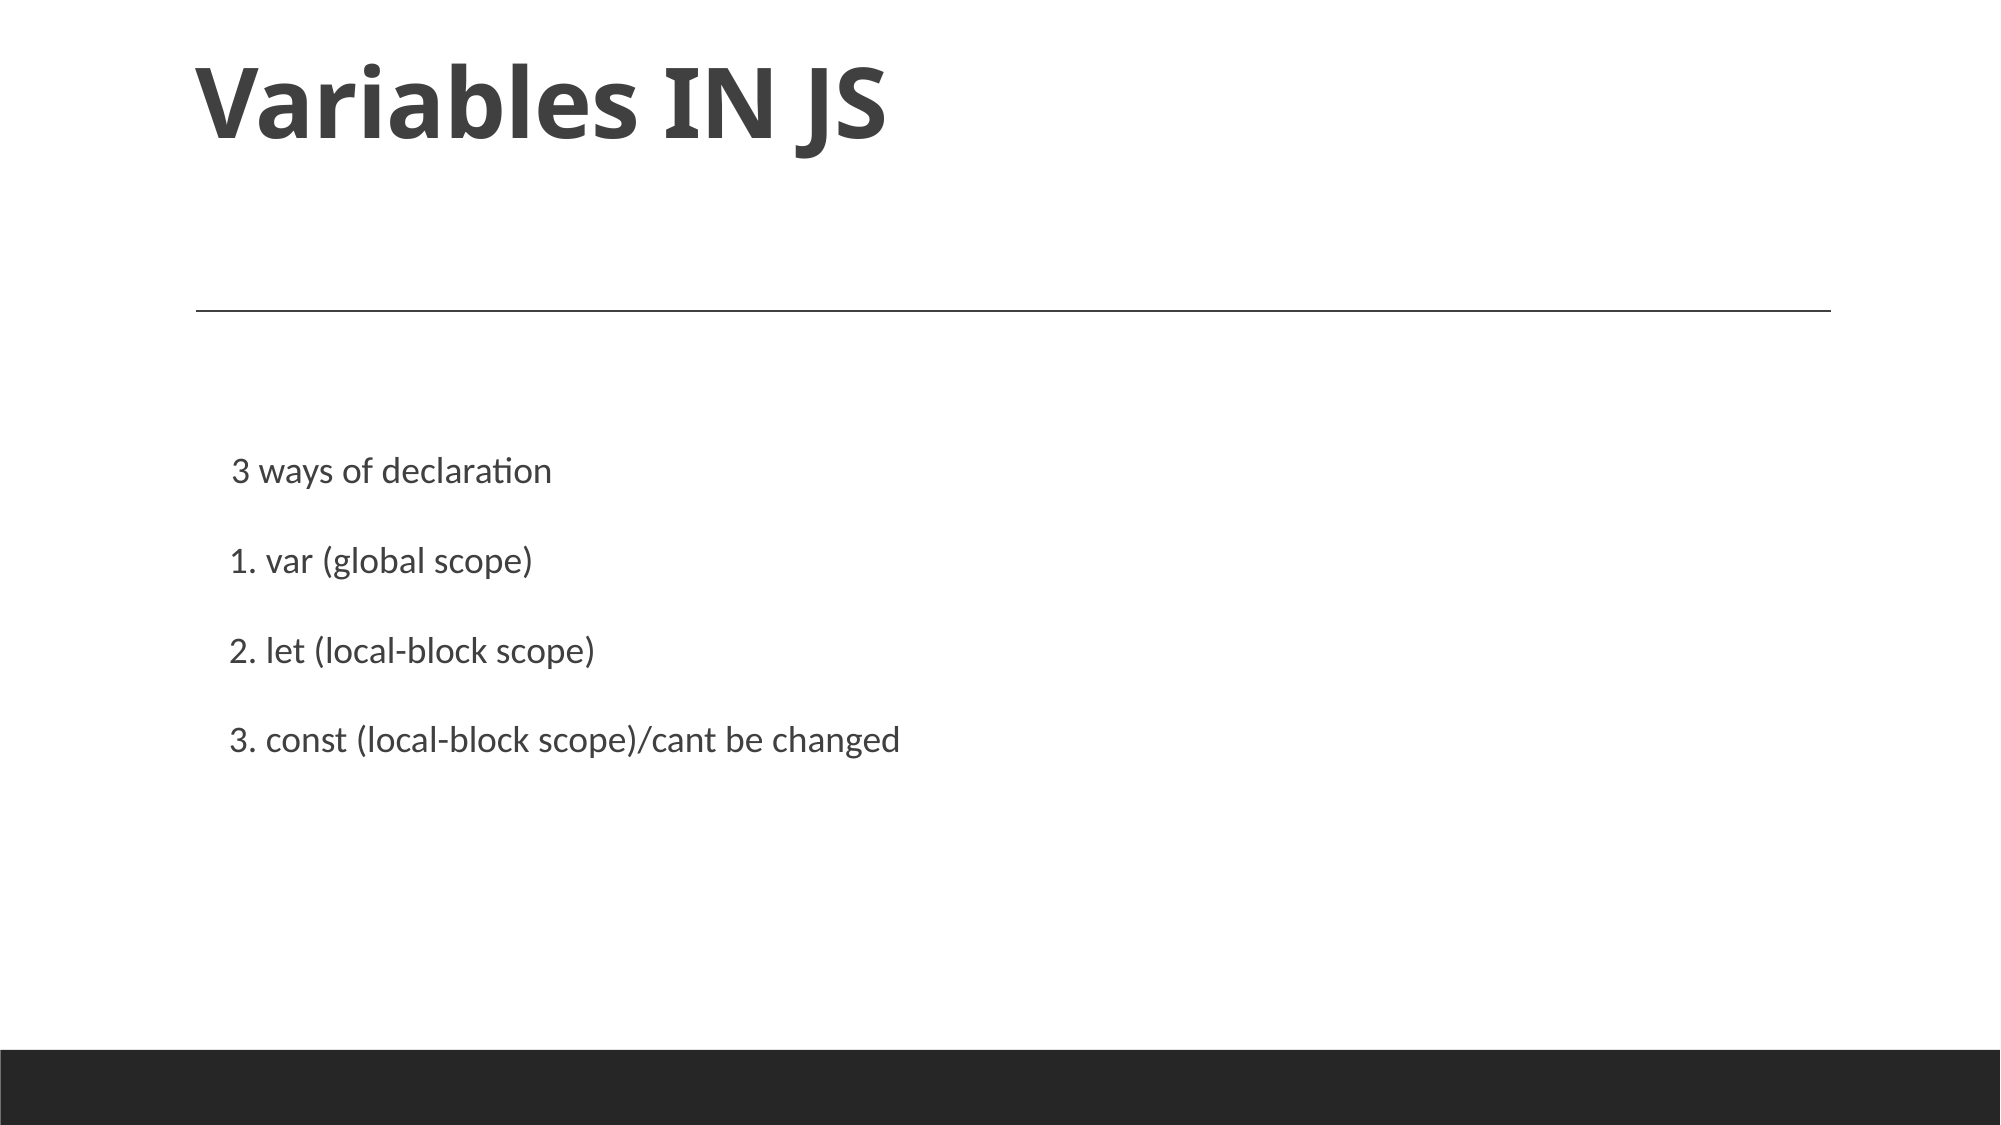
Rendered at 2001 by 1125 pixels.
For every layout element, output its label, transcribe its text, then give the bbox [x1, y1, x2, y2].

list 3 ways of declaration 1. var (global scope) 2. let (local-block scope) 3. const (local-block scope)/cant be changed [180, 345, 1830, 963]
title Variables IN JS [180, 47, 1830, 285]
